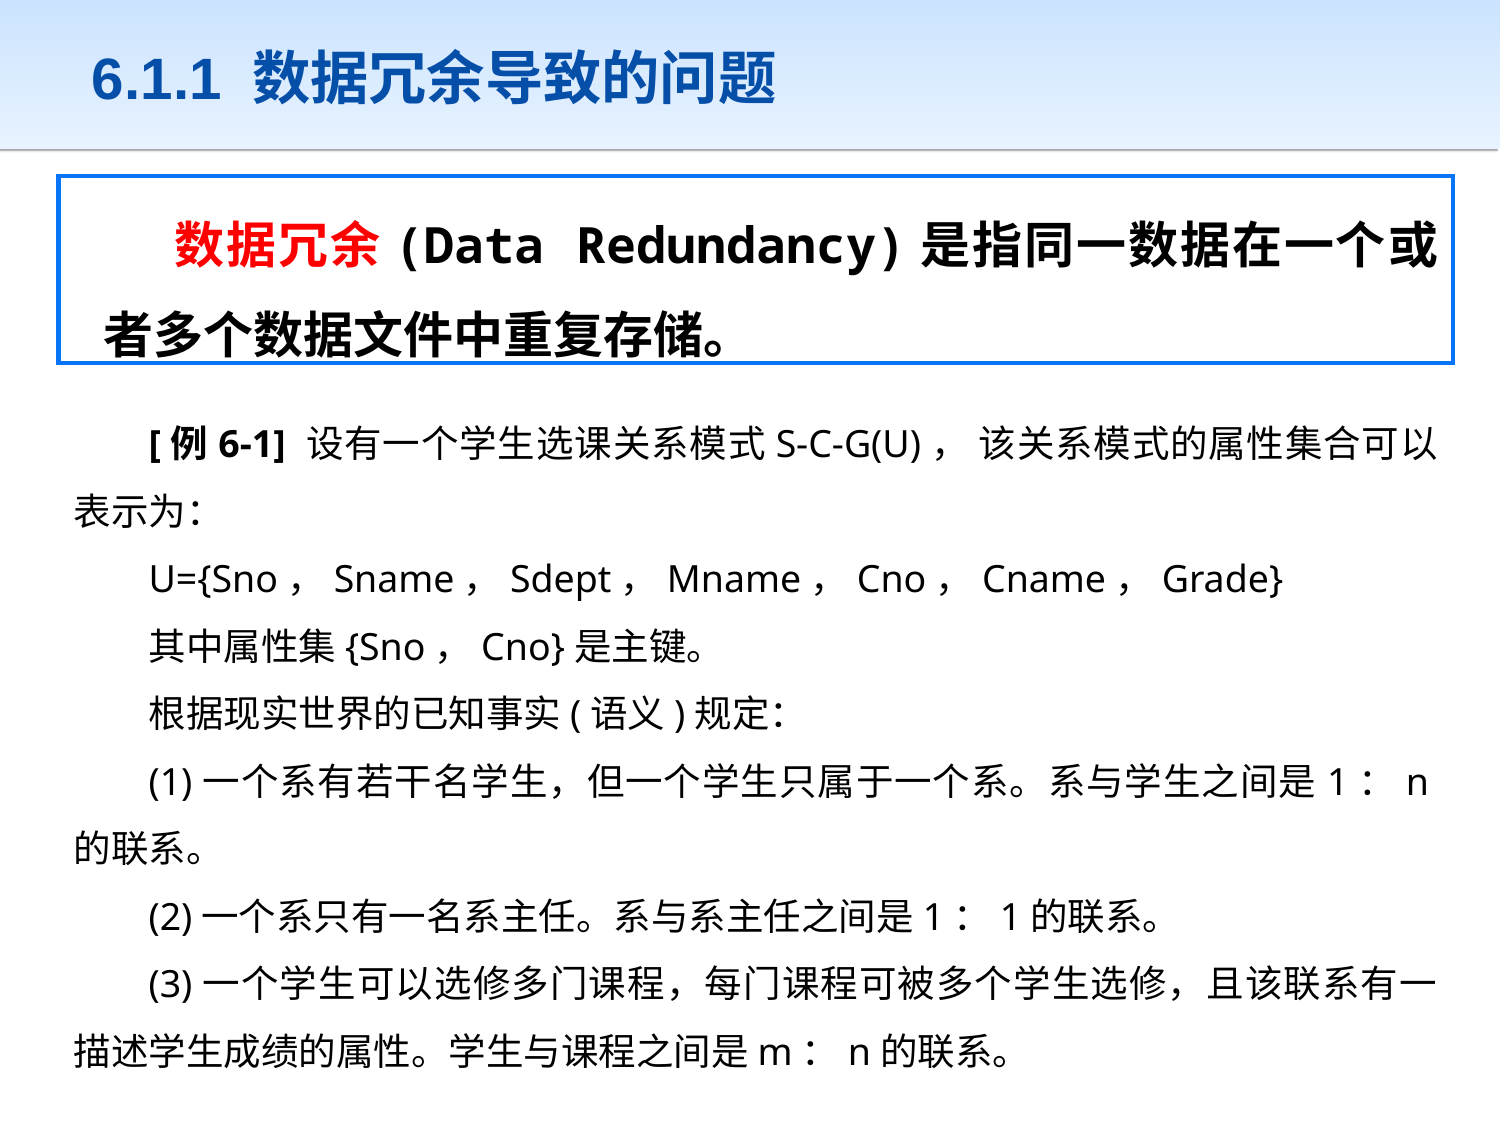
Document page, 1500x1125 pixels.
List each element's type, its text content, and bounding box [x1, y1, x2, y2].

list 数据冗余(Data Redundancy)是指同一数据在一个或者多个数据文件中重复存储。 [58, 175, 1454, 364]
text_box [例6-1] 设有一个学生选课关系模式S-C-G(U)， 该关系模式的属性集合可以表示为： U={Sno，Sname，Sdept，Mname，Cno，Cname，Grade} 其中属性集{Sno，Cno}是主键。 根据现实世界的已知事实(语义)规定： (1)一个系有若干名学生，但一个学生只属于一个系。系与学生之间是1：n的联系。 (2)一个系只有一名系主任。系与系主任之间是1：1的联系。 (3)一个学生可以选修多门课程，每门课程可被多个学生选修，且该联系有一描述学生成绩的属性。学生与课程之间是m：n的联系。 [58, 390, 1453, 1080]
title 6.1.1 数据冗余导致的问题 [76, 23, 1424, 131]
